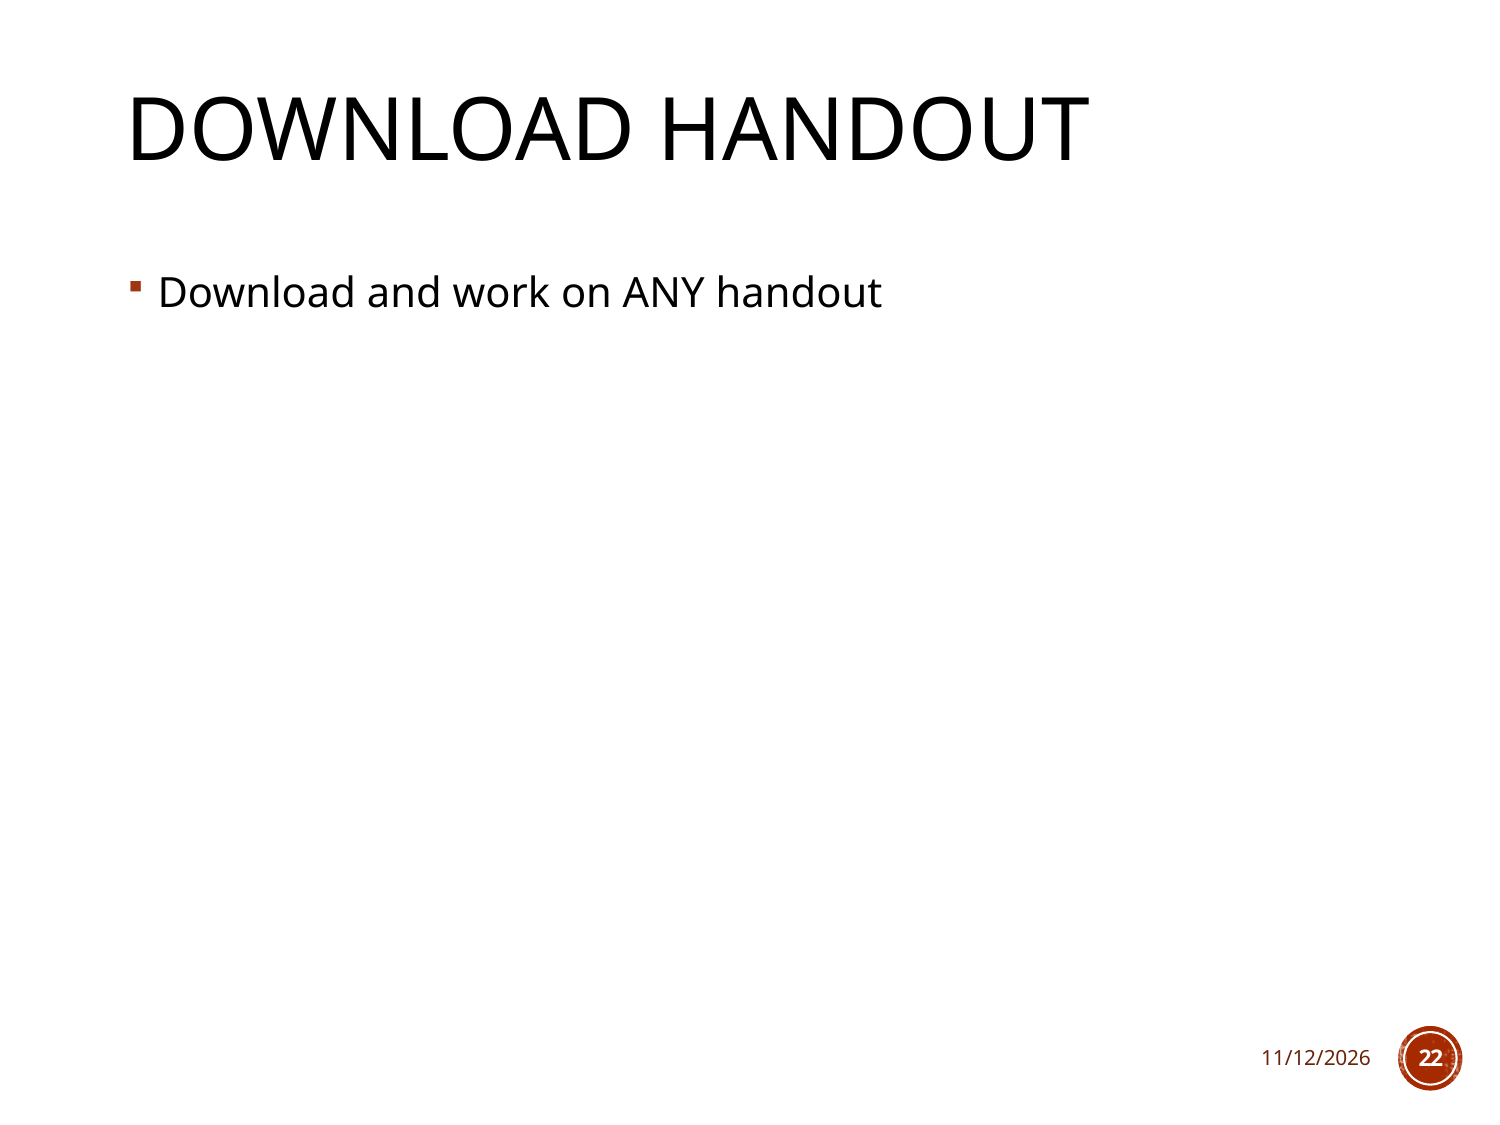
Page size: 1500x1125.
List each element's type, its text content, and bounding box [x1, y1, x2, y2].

list Download and work on ANY handout [112, 263, 1388, 1013]
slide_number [982, 1028, 1386, 1089]
title Download handout [110, 0, 1386, 264]
slide_number 22 [1391, 1028, 1471, 1089]
